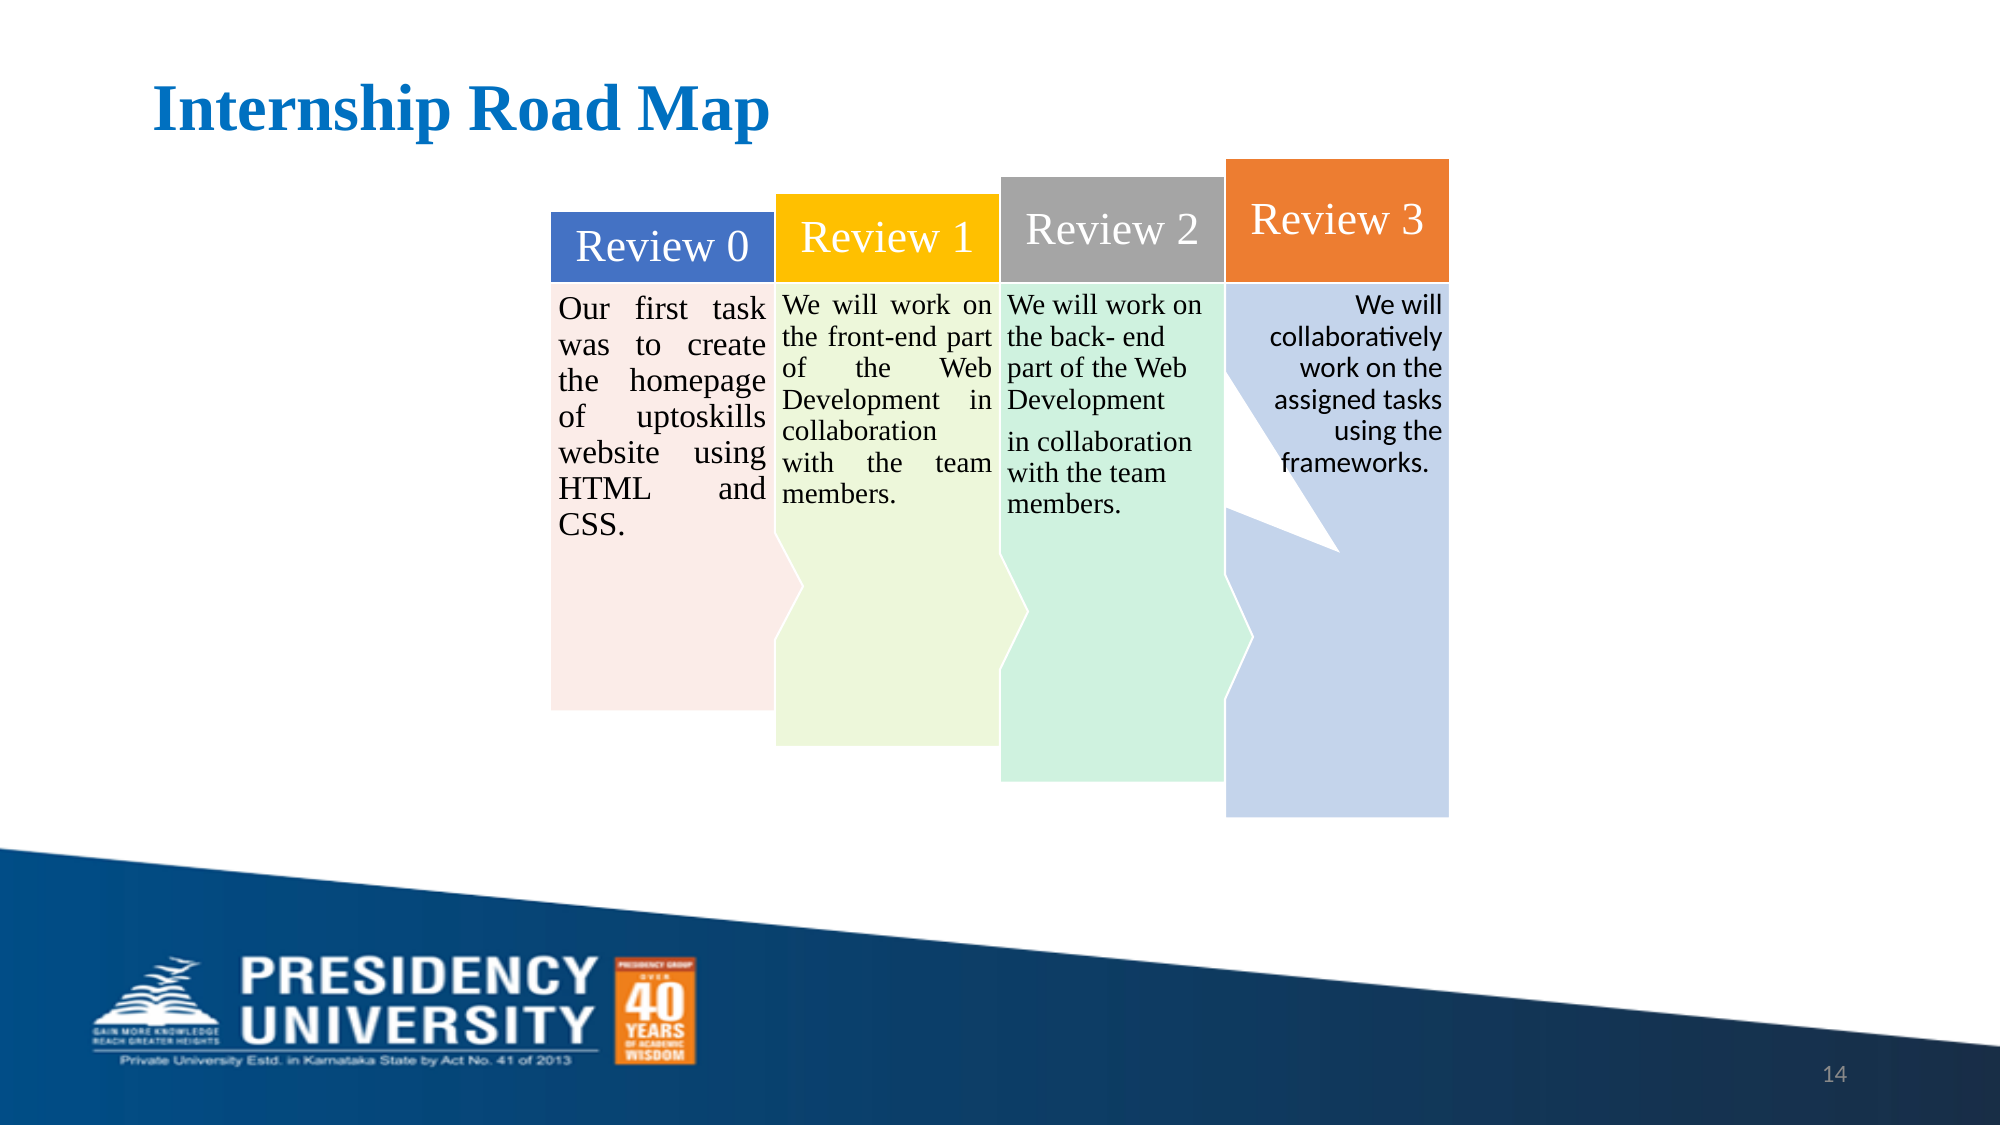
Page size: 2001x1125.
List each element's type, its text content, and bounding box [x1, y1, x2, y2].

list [137, 157, 1863, 819]
picture [0, 845, 2000, 1125]
title Internship Road Map [137, 59, 1863, 157]
slide_number 14 [1412, 1042, 1863, 1103]
